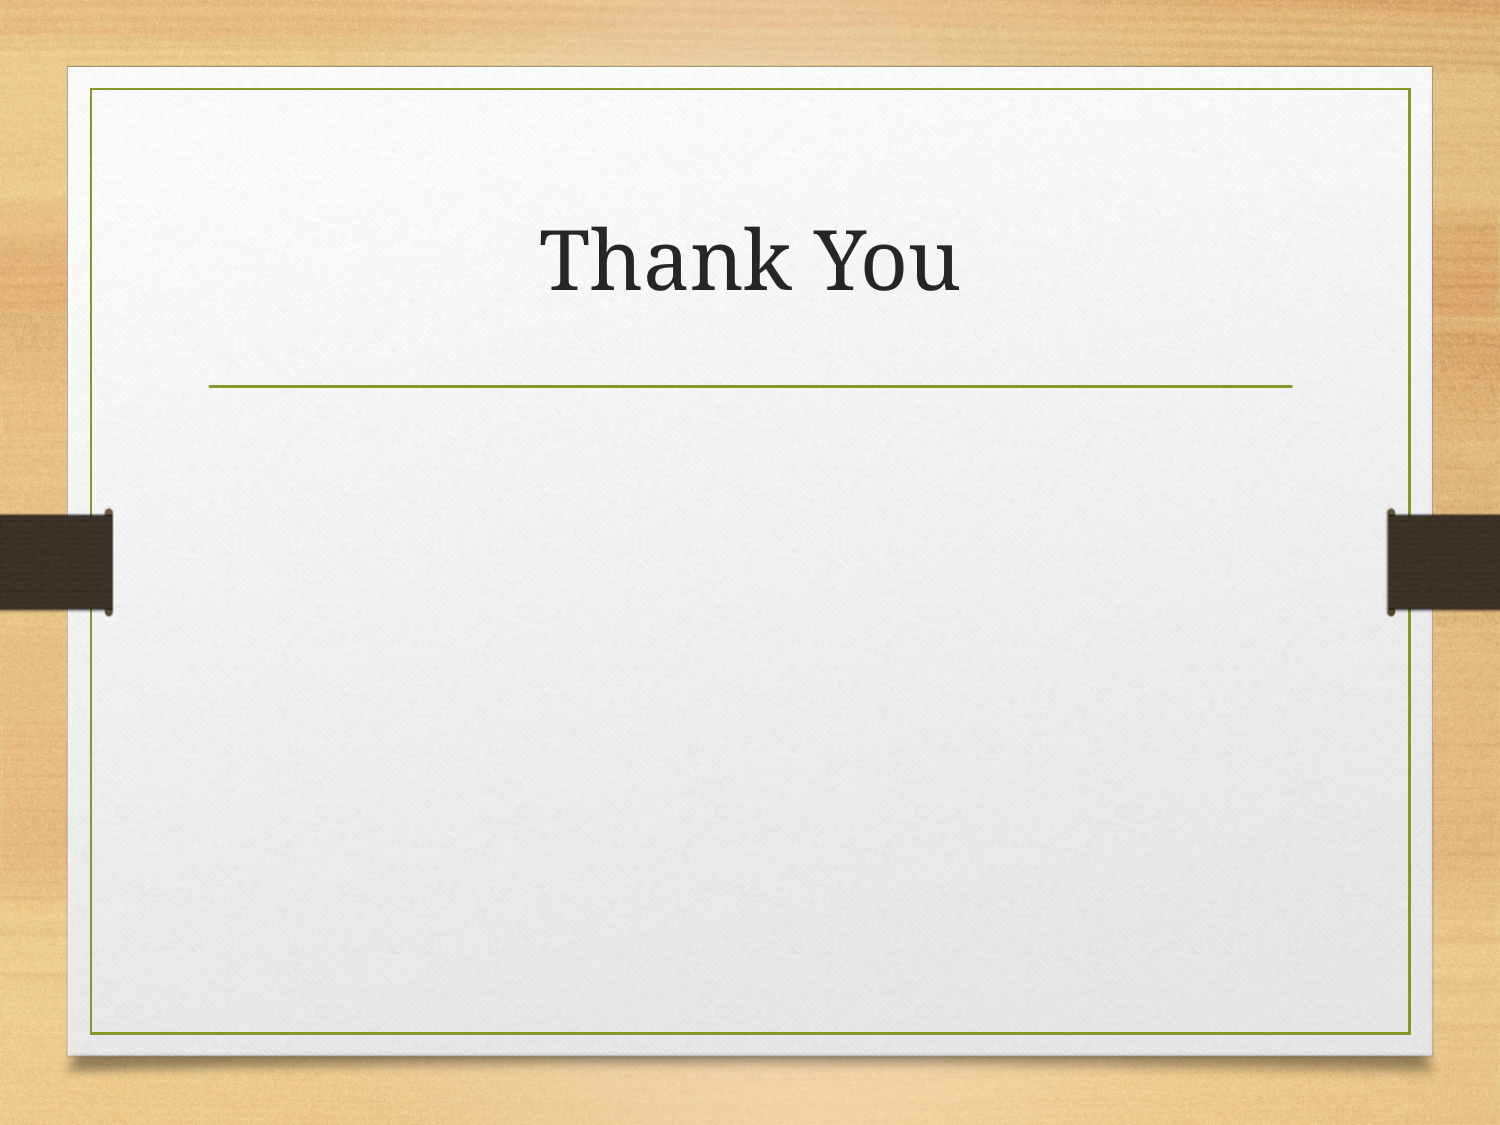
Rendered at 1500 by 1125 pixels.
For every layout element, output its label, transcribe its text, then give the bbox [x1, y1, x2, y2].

picture [0, 0, 1500, 1125]
title Thank You [193, 150, 1309, 365]
